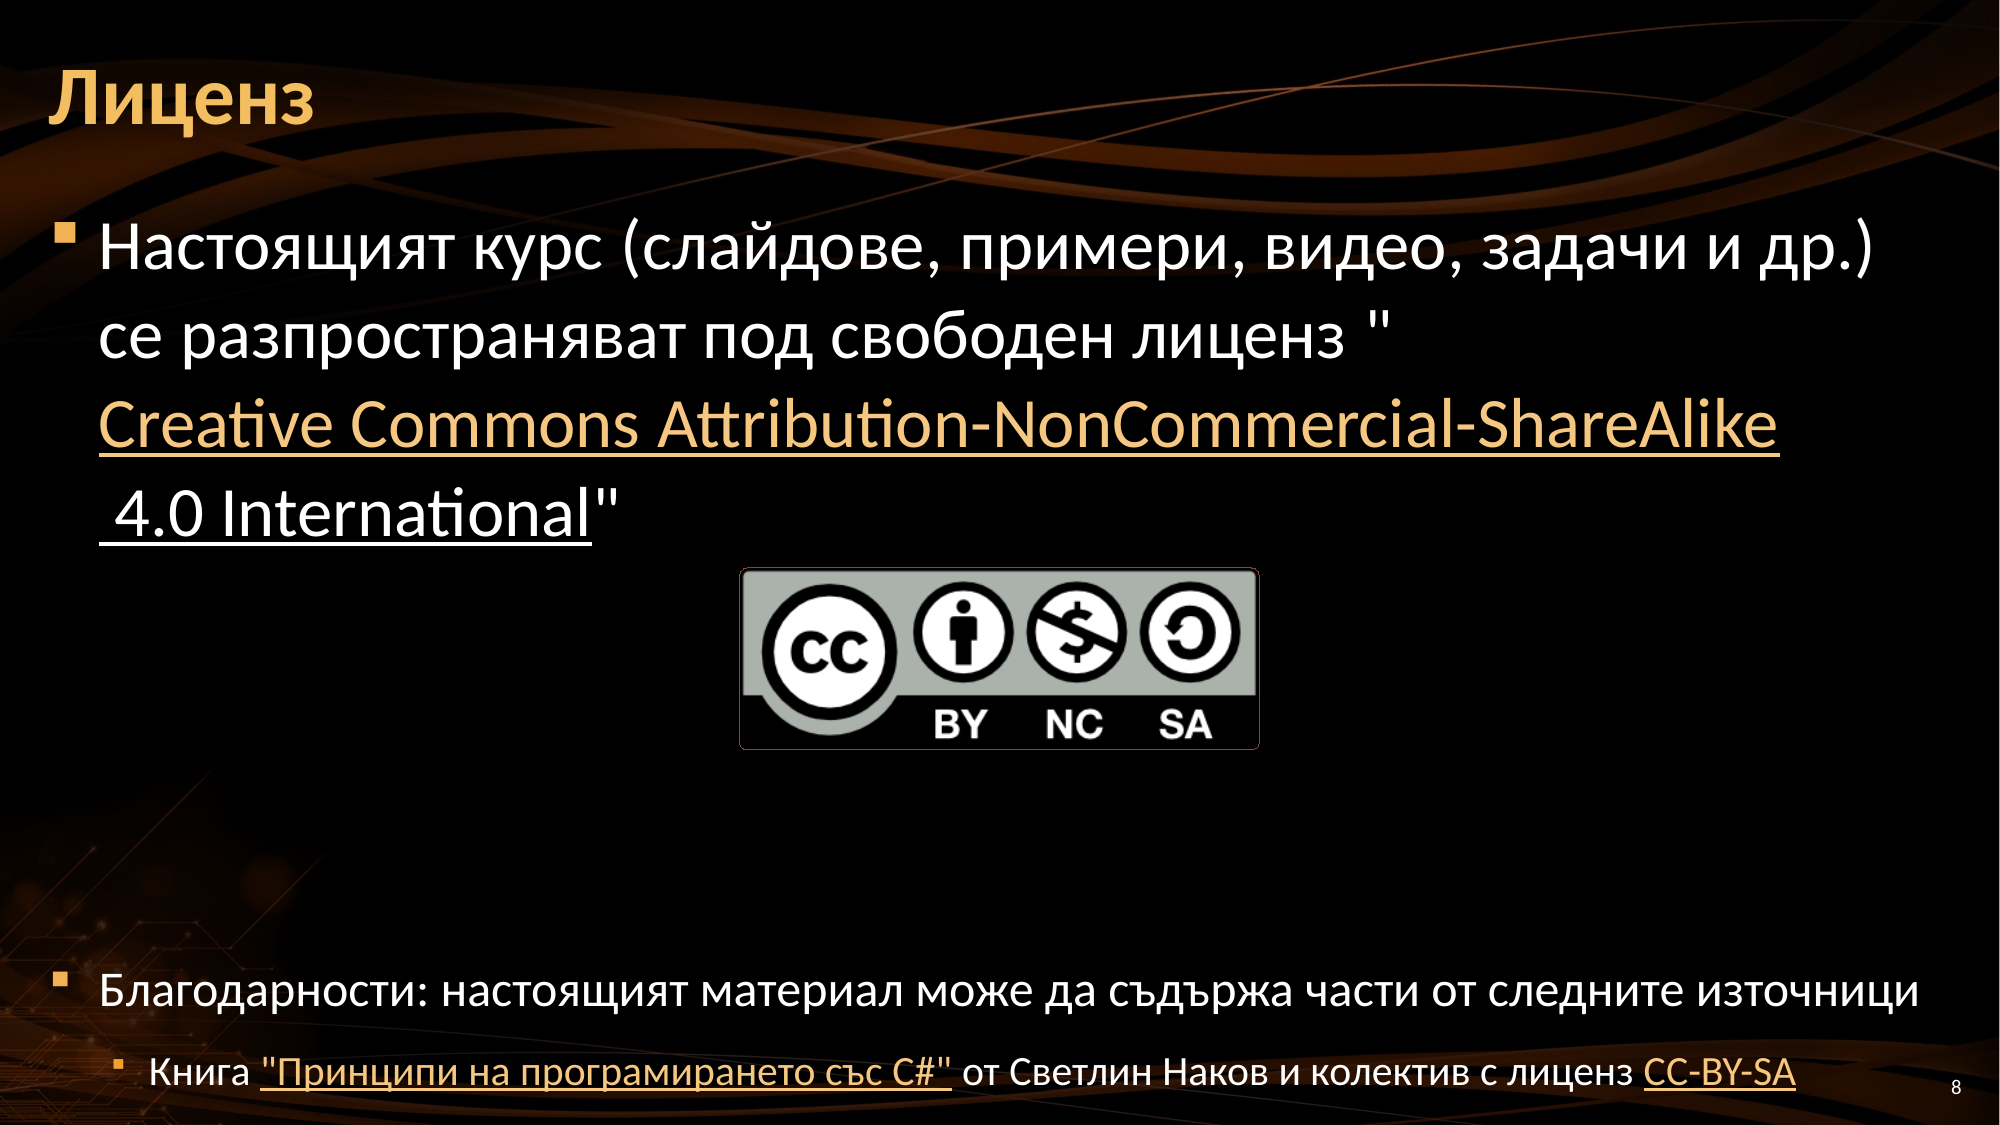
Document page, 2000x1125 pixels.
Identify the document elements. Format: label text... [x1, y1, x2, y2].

list Настоящият курс (слайдове, примери, видео, задачи и др.) се разпространяват под свободен лиценз "Creative Commons Attribution-NonCommercial-ShareAlike 4.0 International" Благодарности: настоящият материал може да съдържа части от следните източници Книга "Принципи на програмирането със C#" от Светлин Наков и колектив с лиценз CC-BY-SA [31, 188, 1968, 1103]
title Лиценз [30, 6, 1602, 189]
picture [0, 0, 2000, 1125]
